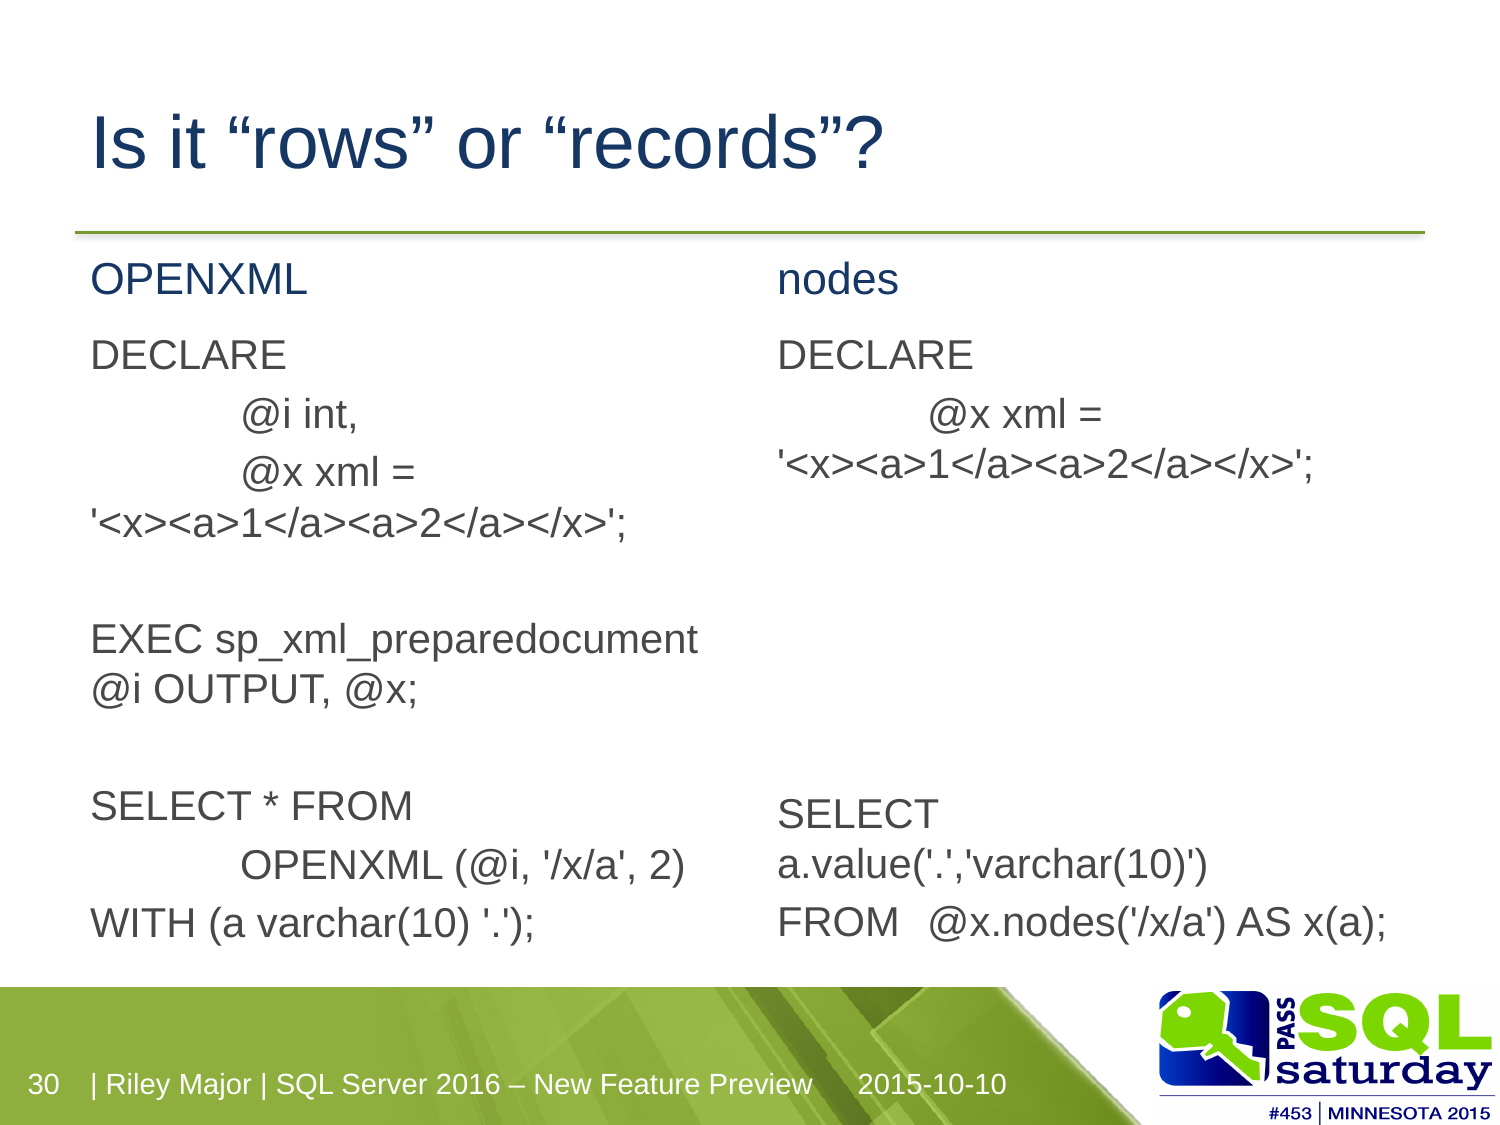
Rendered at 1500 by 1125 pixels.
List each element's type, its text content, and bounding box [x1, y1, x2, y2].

footer | Riley Major | SQL Server 2016 – New Feature Preview [75, 1053, 843, 1112]
picture [0, 984, 1500, 1125]
title Is it “rows” or “records”? [75, 45, 1425, 233]
list nodes [761, 242, 1425, 311]
list OPENXML [75, 242, 738, 311]
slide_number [843, 1053, 1025, 1112]
slide_number 30 [2, 1053, 75, 1112]
list DECLARE @x xml = '<x><a>1</a><a>2</a></x>'; SELECT a.value('.','varchar(10)') FROM @x.nodes('/x/a') AS x(a); [761, 320, 1425, 987]
list DECLARE @i int, @x xml = '<x><a>1</a><a>2</a></x>'; EXEC sp_xml_preparedocument @i OUTPUT, @x; SELECT * FROM OPENXML (@i, '/x/a', 2) WITH (a varchar(10) '.'); [75, 320, 738, 987]
